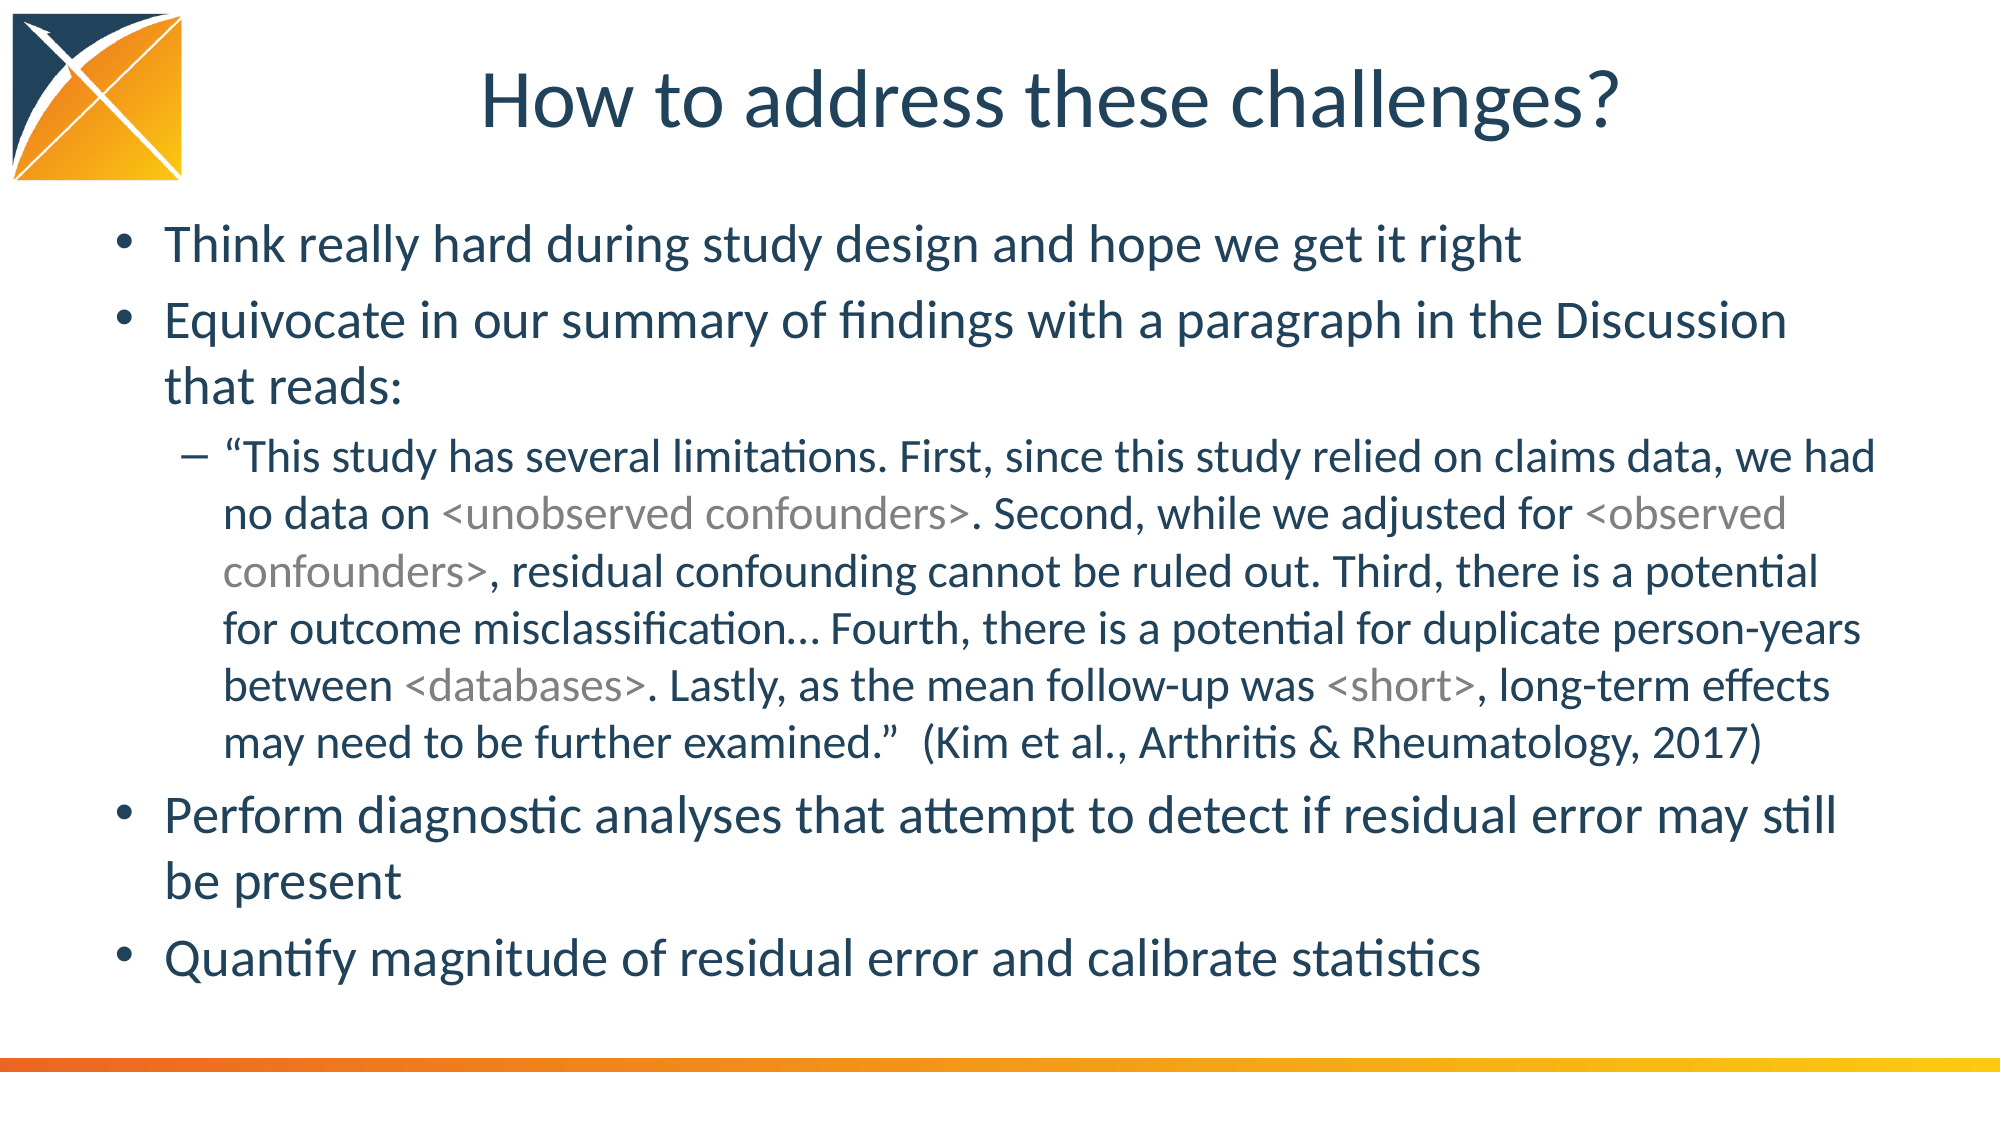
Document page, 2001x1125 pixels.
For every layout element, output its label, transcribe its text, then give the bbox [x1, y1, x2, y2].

picture [0, 0, 206, 200]
title How to address these challenges? [205, 24, 1900, 163]
list Think really hard during study design and hope we get it right Equivocate in our summary of findings with a paragraph in the Discussion that reads: “This study has several limitations. First, since this study relied on claims data, we had no data on <unobserved confounders>. Second, while we adjusted for <observed confounders>, residual confounding cannot be ruled out. Third, there is a potential for outcome misclassification… Fourth, there is a potential for duplicate person-years between <databases>. Lastly, as the mean follow-up was <short>, long-term effects may need to be further examined.” (Kim et al., Arthritis & Rheumatology, 2017) Perform diagnostic analyses that attempt to detect if residual error may still be present Quantify magnitude of residual error and calibrate statistics [99, 200, 1900, 1005]
